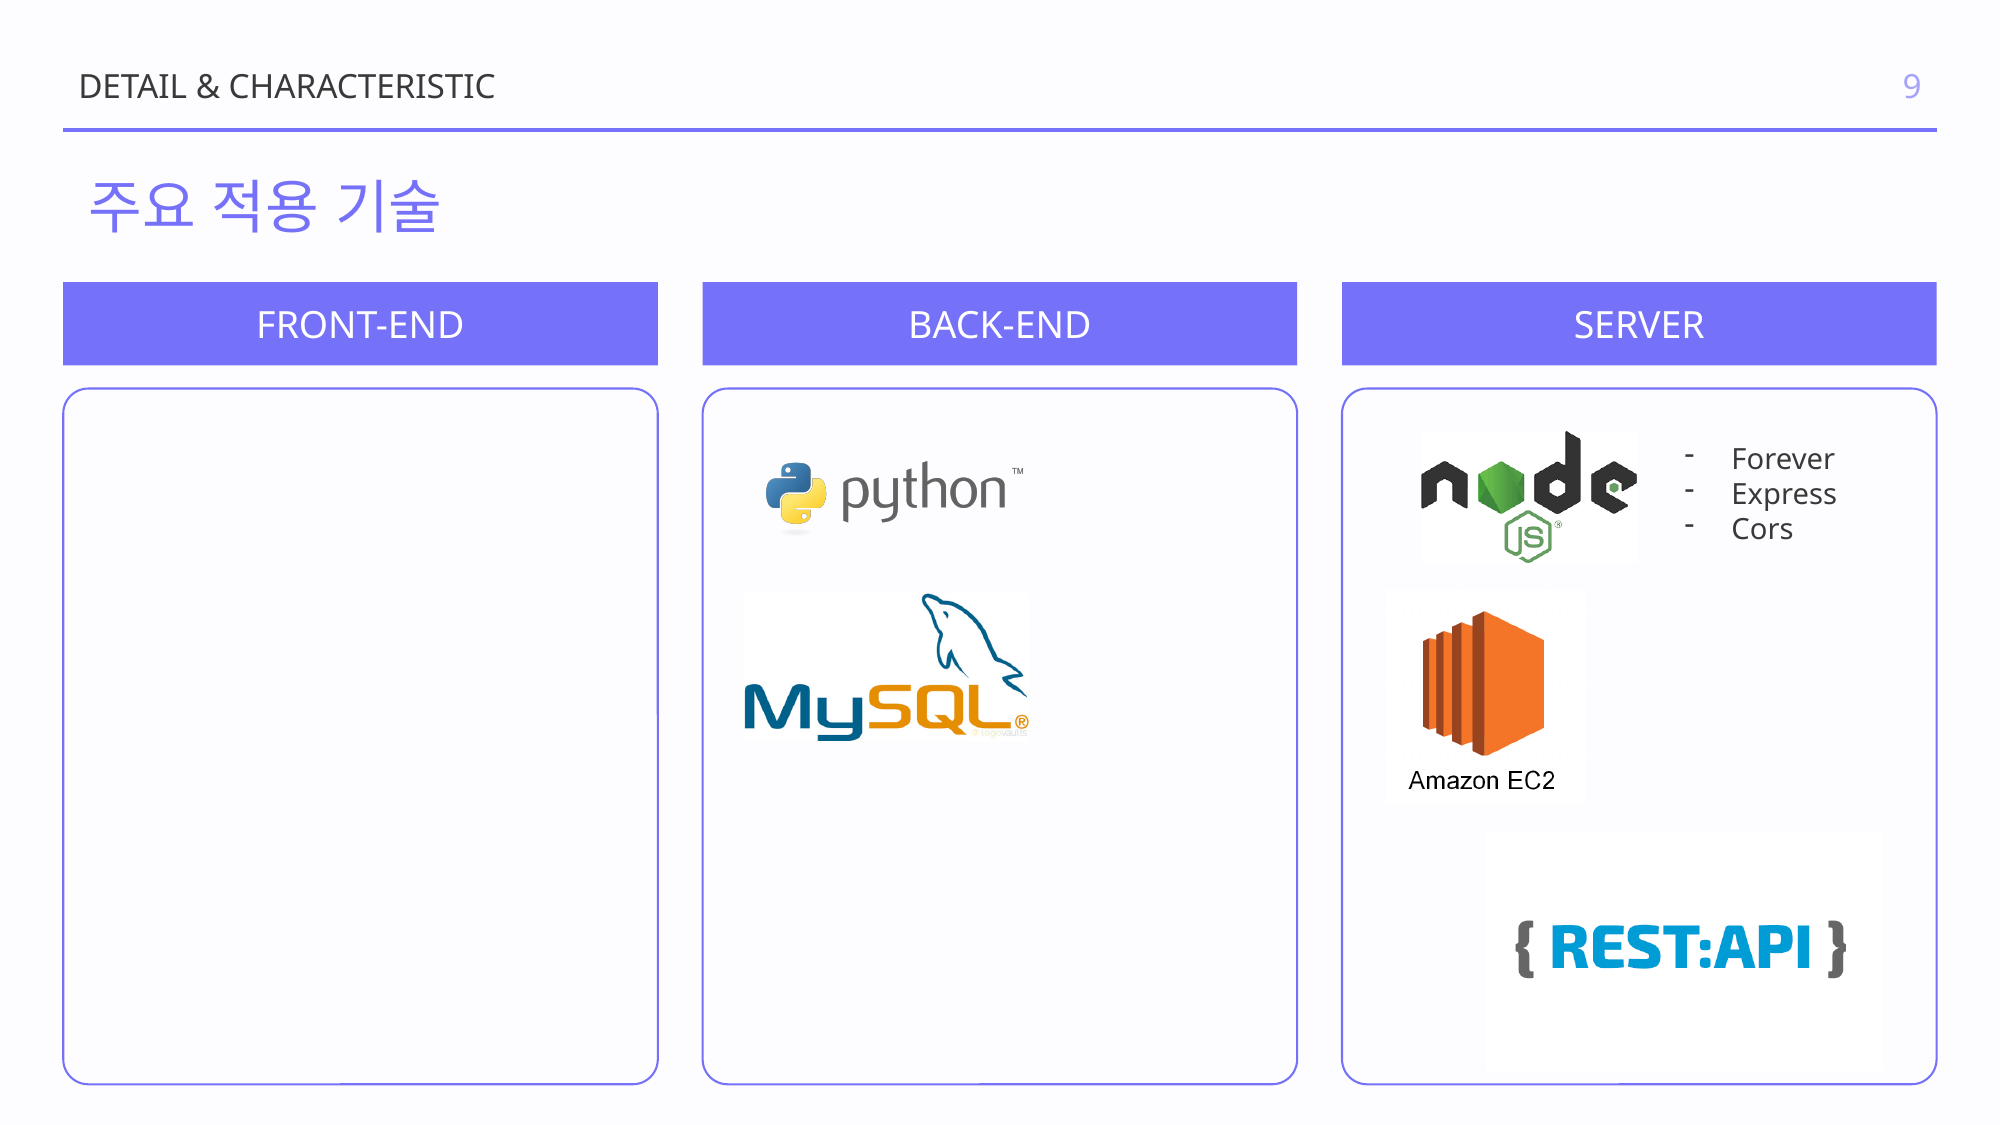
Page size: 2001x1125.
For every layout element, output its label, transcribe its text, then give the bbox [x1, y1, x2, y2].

slide_number 9 [1486, 58, 1937, 119]
picture [1486, 832, 1883, 1071]
text_box Forever Express Cors [1669, 432, 1853, 588]
text_box [1340, 387, 1938, 1086]
text_box BACK-END [702, 281, 1298, 366]
picture [744, 593, 1029, 741]
picture [1386, 590, 1587, 805]
picture [766, 461, 1023, 536]
picture [1421, 431, 1637, 563]
text_box 주요 적용 기술 [73, 163, 457, 248]
text_box SERVER [1341, 281, 1938, 366]
text_box [62, 387, 659, 1086]
text_box FRONT-END [62, 281, 659, 366]
text_box [701, 387, 1299, 1086]
title DETAIL & CHARACTERISTIC [63, 46, 642, 130]
